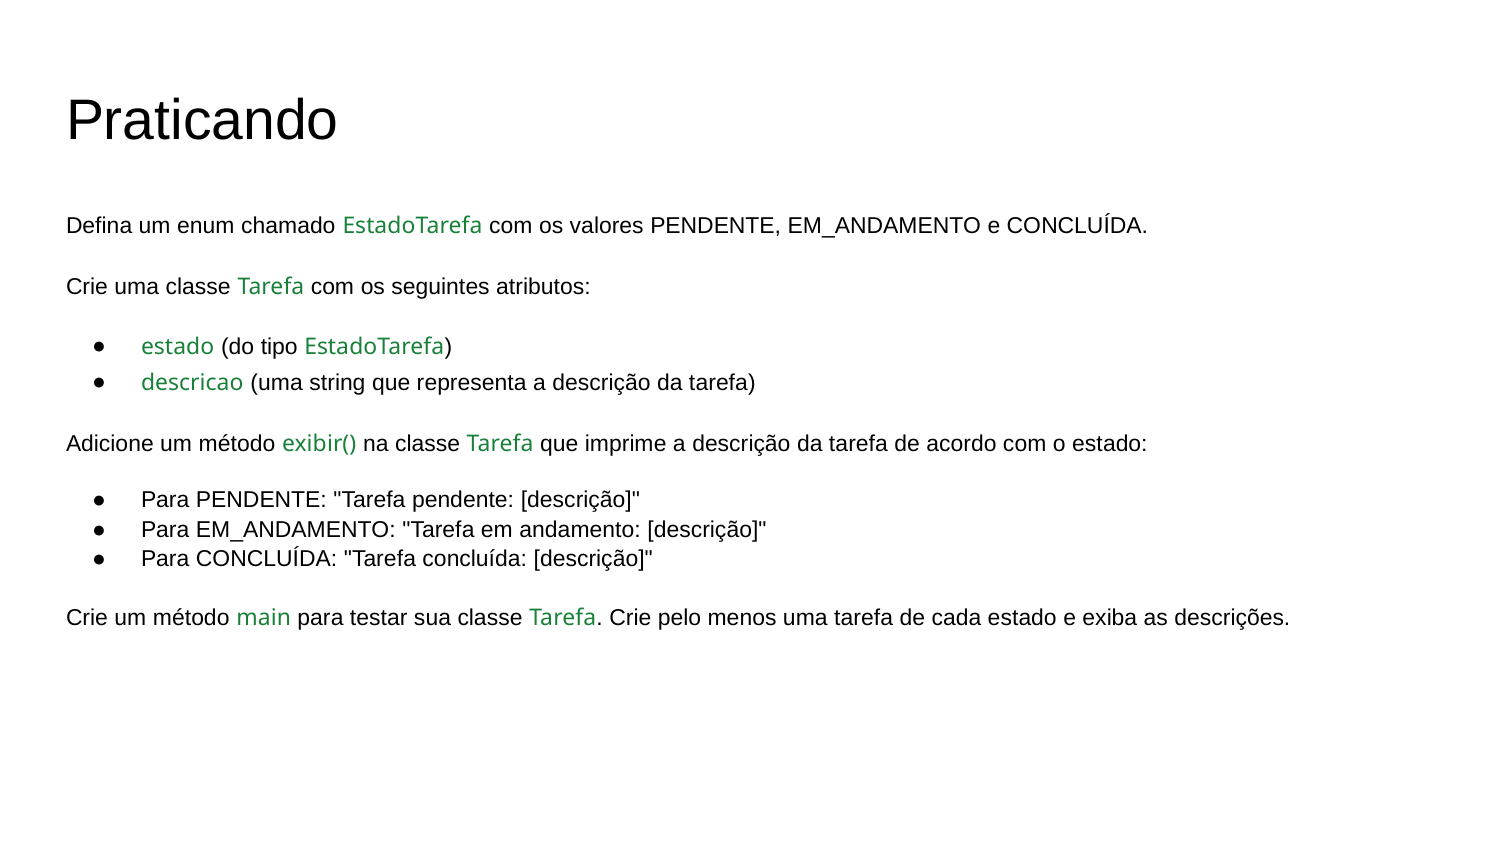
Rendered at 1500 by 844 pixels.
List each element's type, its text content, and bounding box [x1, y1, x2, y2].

title Praticando [51, 72, 1449, 167]
list Defina um enum chamado EstadoTarefa com os valores PENDENTE, EM_ANDAMENTO e CONCLUÍDA. Crie uma classe Tarefa com os seguintes atributos: estado (do tipo EstadoTarefa) descricao (uma string que representa a descrição da tarefa) Adicione um método exibir() na classe Tarefa que imprime a descrição da tarefa de acordo com o estado: Para PENDENTE: "Tarefa pendente: [descrição]" Para EM_ANDAMENTO: "Tarefa em andamento: [descrição]" Para CONCLUÍDA: "Tarefa concluída: [descrição]" Crie um método main para testar sua classe Tarefa. Crie pelo menos uma tarefa de cada estado e exiba as descrições. [51, 189, 1449, 750]
